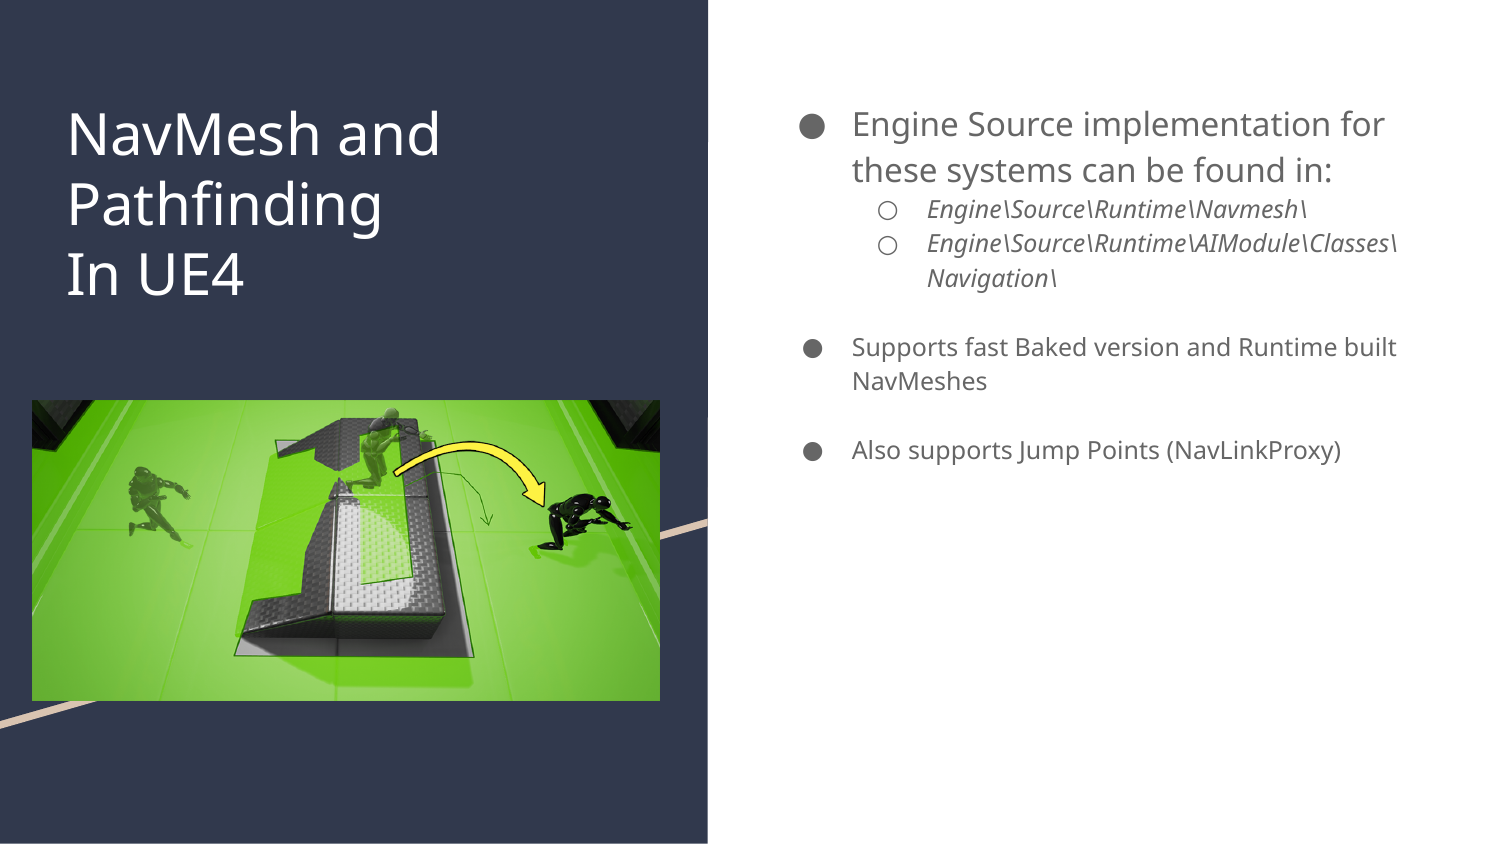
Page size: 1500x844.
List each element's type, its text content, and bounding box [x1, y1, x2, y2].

picture [32, 400, 660, 702]
list Engine Source implementation for these systems can be found in: Engine\Source\Runtime\Navmesh\ Engine\Source\Runtime\AIModule\Classes\Navigation\ Supports fast Baked version and Runtime built NavMeshes Also supports Jump Points (NavLinkProxy) [761, 82, 1446, 755]
title NavMesh and Pathfinding In UE4 [51, 82, 660, 400]
